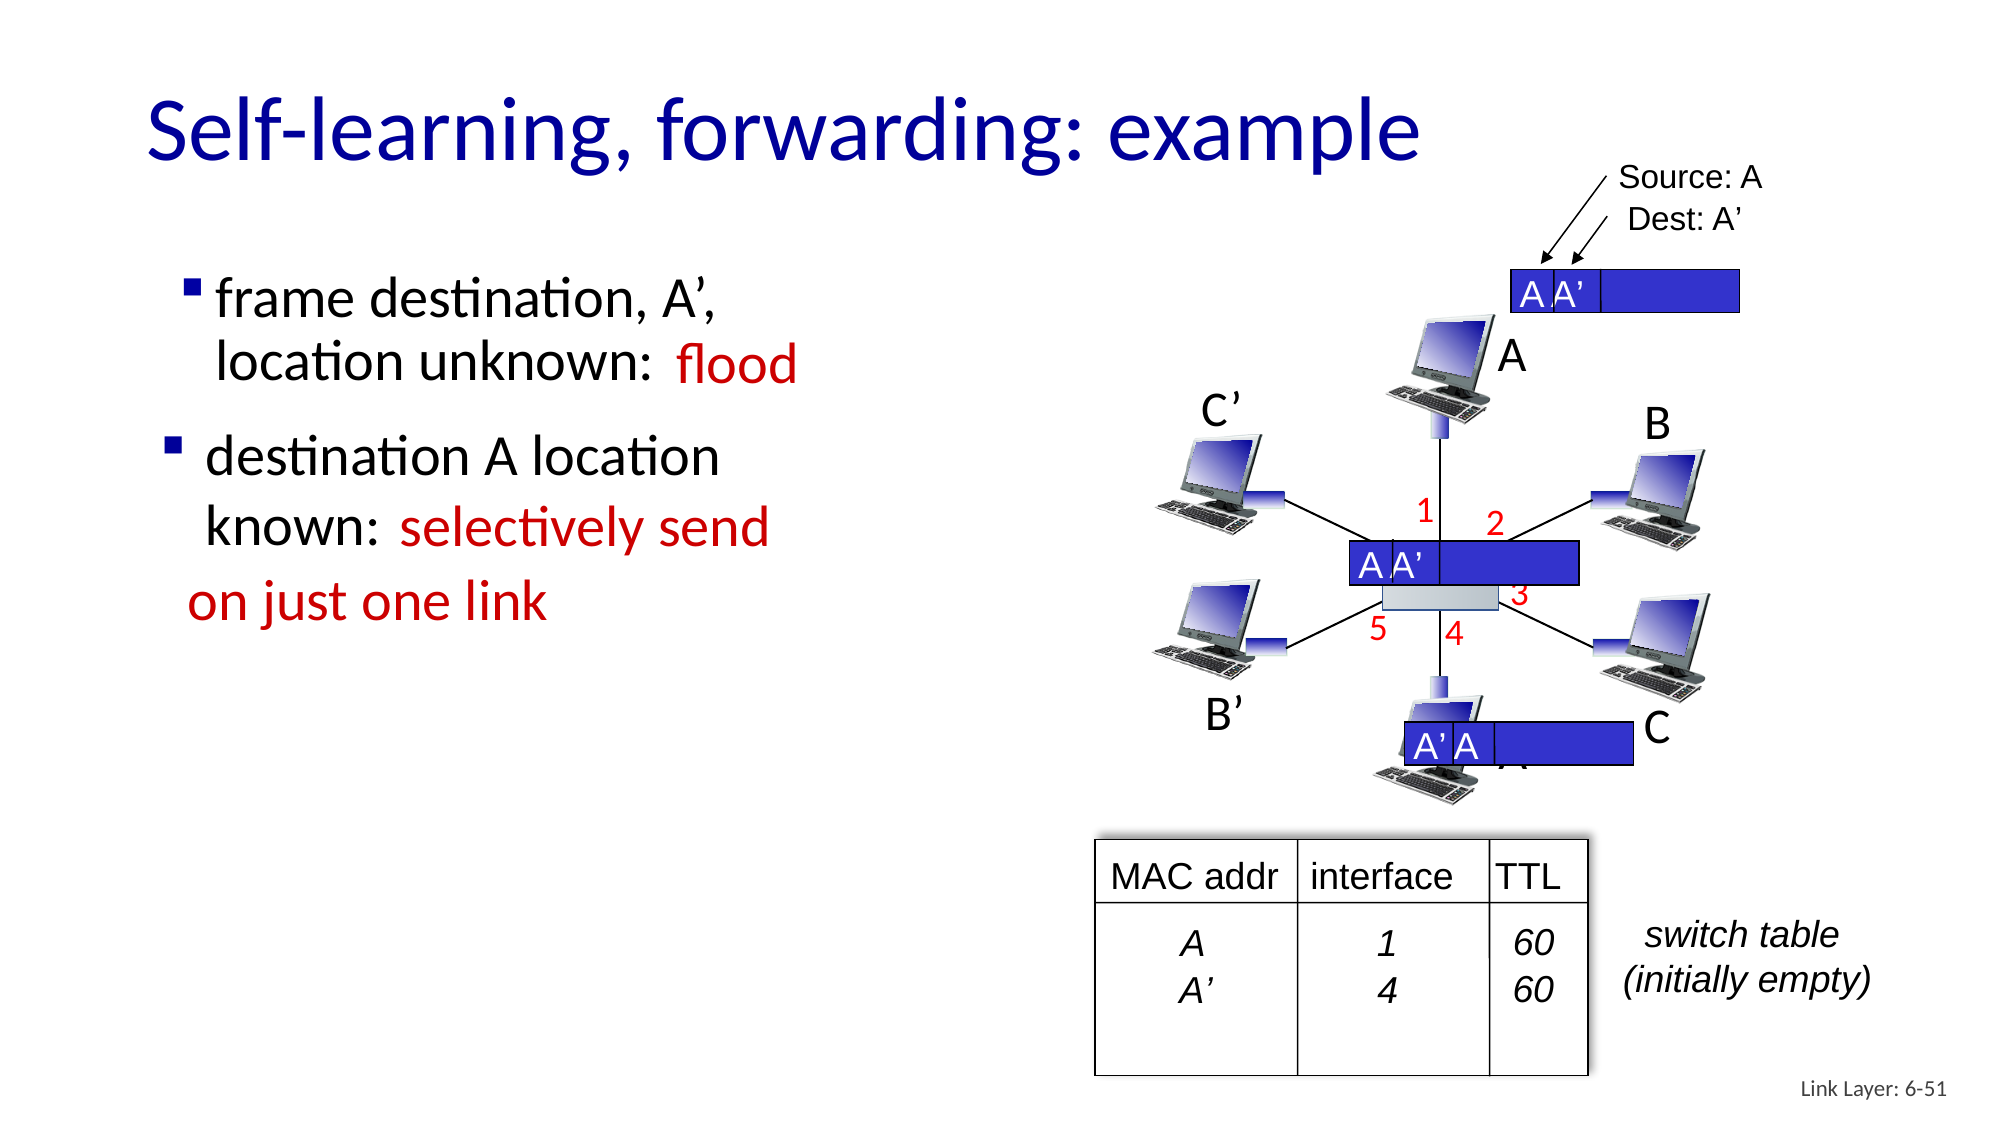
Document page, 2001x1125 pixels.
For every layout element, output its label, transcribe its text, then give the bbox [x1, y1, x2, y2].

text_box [1505, 262, 1740, 323]
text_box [1344, 533, 1579, 595]
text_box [1540, 147, 1779, 265]
text_box flood [661, 317, 814, 403]
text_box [1163, 957, 1570, 1019]
text_box destination A location known: [145, 410, 809, 566]
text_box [1125, 309, 1713, 813]
text_box selectively send on just one link [172, 487, 898, 694]
text_box switch table (initially empty) [1607, 903, 1888, 1008]
title Self-learning, forwarding: example [131, 57, 1857, 205]
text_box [1399, 714, 1634, 776]
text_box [1093, 839, 1589, 1077]
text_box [1164, 910, 1570, 957]
slide_number Link Layer: 6-51 [1512, 1056, 1963, 1117]
text_box frame destination, A’, location unknown: [142, 259, 807, 415]
